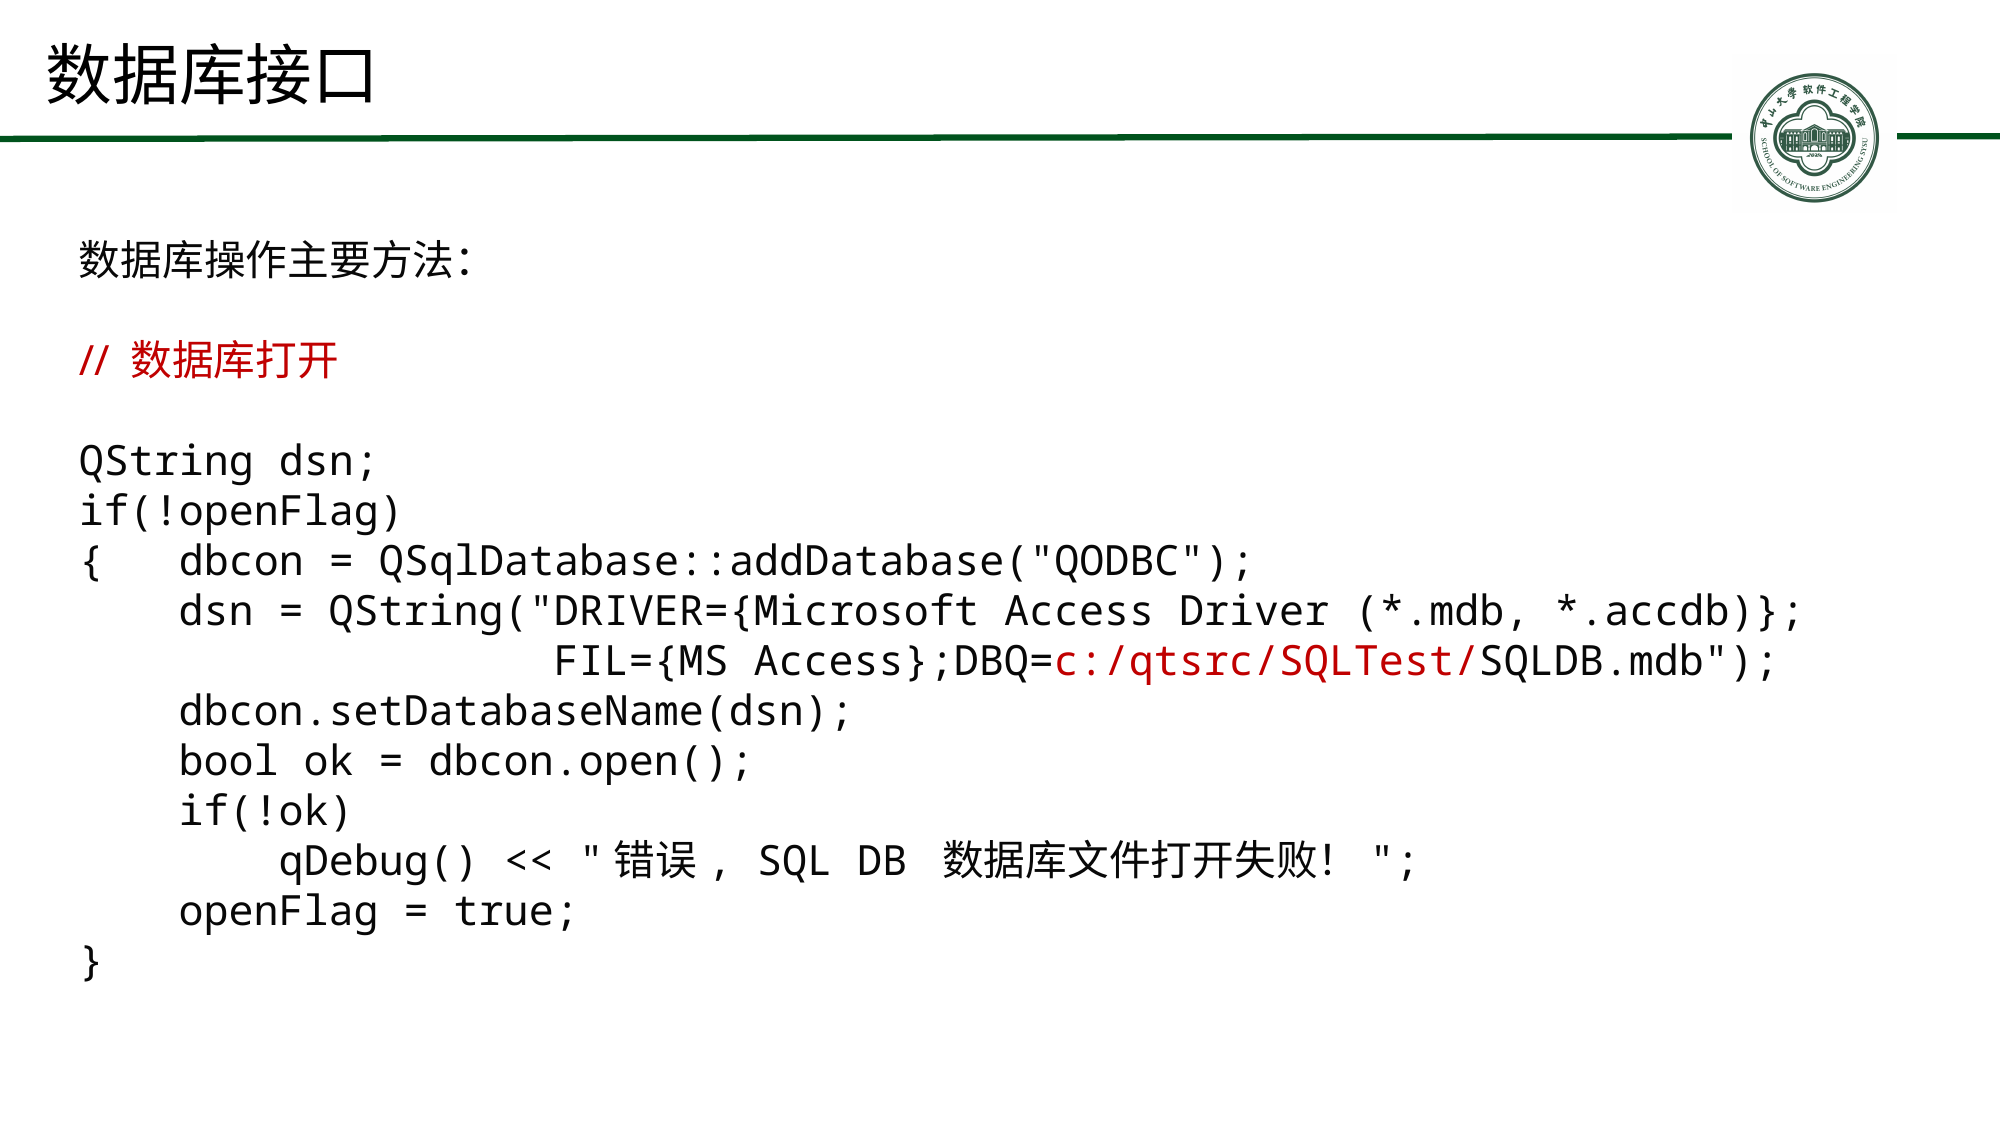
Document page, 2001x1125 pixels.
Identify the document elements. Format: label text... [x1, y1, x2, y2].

title 数据库接口 [3, 3, 1699, 154]
text_box 数据库操作主要方法： // 数据库打开 QString dsn; if(!openFlag) { dbcon = QSqlDatabase::addDatabase("QODBC"); dsn = QString("DRIVER={Microsoft Access Driver (*.mdb, *.accdb)}; FIL={MS Access};DBQ=c:/qtsrc/SQLTest/SQLDB.mdb"); dbcon.setDatabaseName(dsn); bool ok = dbcon.open(); if(!ok) qDebug() << "错误, SQL DB 数据库文件打开失败！"; openFlag = true; } [78, 233, 1926, 985]
picture [1732, 54, 1897, 213]
